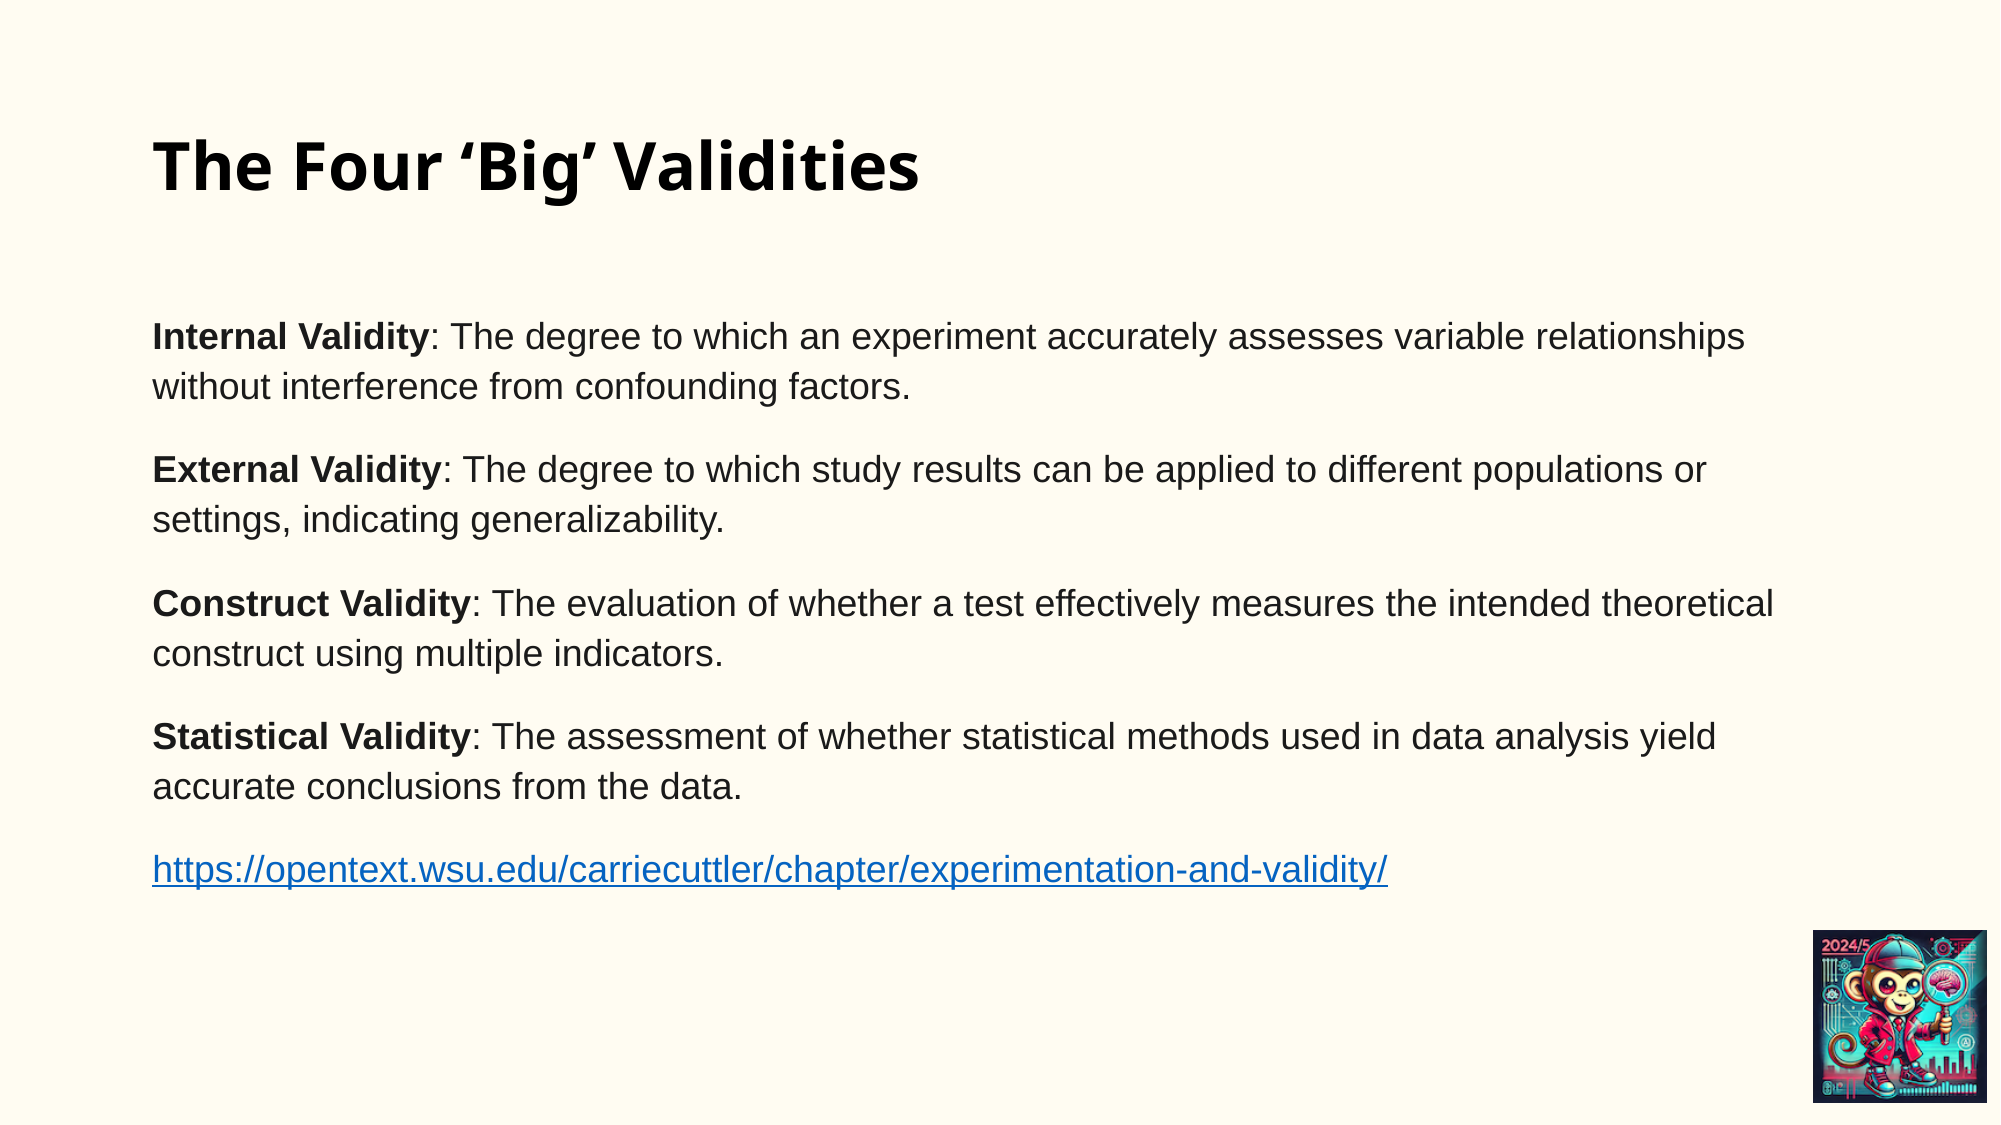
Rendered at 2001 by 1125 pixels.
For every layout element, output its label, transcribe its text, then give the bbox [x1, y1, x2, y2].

list Internal Validity: The degree to which an experiment accurately assesses variable relationships without interference from confounding factors. External Validity: The degree to which study results can be applied to different populations or settings, indicating generalizability. Construct Validity: The evaluation of whether a test effectively measures the intended theoretical construct using multiple indicators. Statistical Validity: The assessment of whether statistical methods used in data analysis yield accurate conclusions from the data. https://opentext.wsu.edu/carriecuttler/chapter/experimentation-and-validity/ [137, 299, 1863, 1014]
title The Four ‘Big’ Validities [137, 59, 1863, 278]
picture [1813, 930, 1987, 1103]
